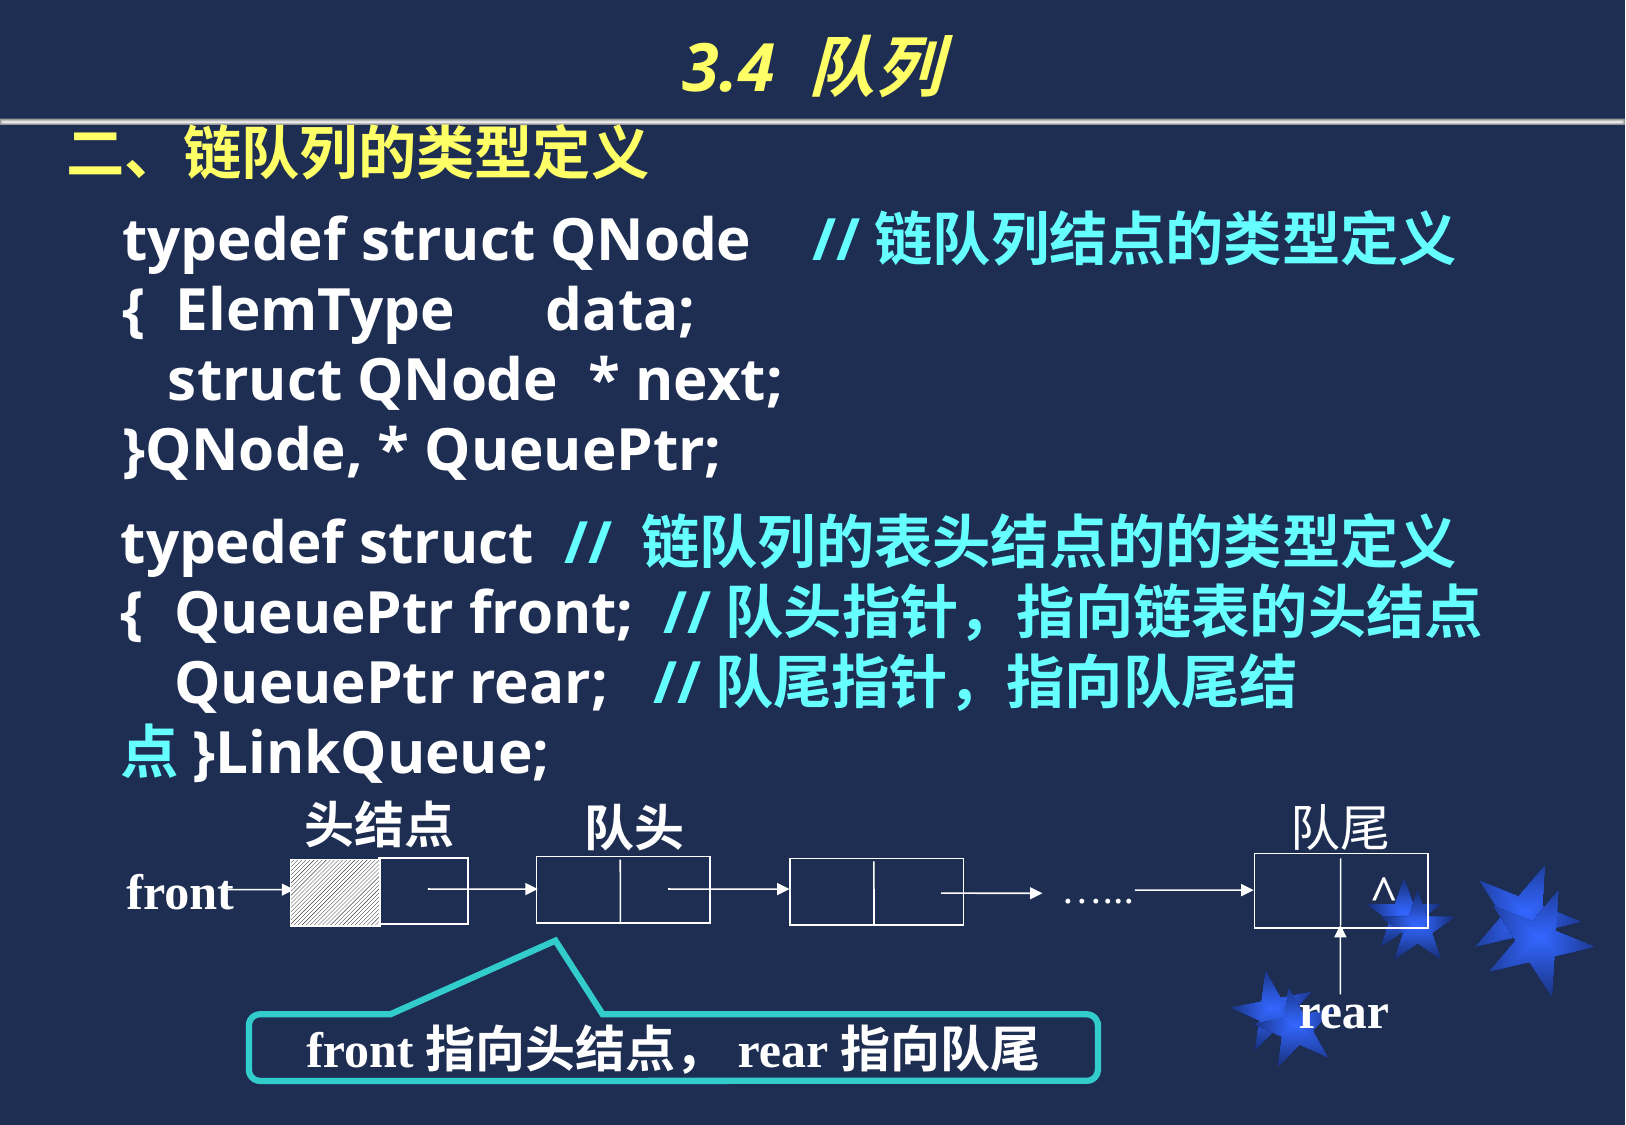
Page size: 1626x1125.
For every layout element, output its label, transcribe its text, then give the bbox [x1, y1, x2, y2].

text_box 二、链队列的类型定义 [52, 113, 727, 194]
text_box typedef struct QNode //链队列结点的类型定义 { ElemType data; struct QNode * next; }QNode, * QueuePtr; [107, 194, 1576, 490]
title 3.4 队列 [0, 0, 1625, 113]
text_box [110, 786, 1429, 1047]
text_box typedef struct // 链队列的表头结点的的类型定义 { QueuePtr front; //队头指针，指向链表的头结点 QueuePtr rear; //队尾指针，指向队尾结点}LinkQueue; [106, 498, 1574, 793]
text_box front指向头结点，rear指向队尾 [248, 1055, 1098, 1081]
